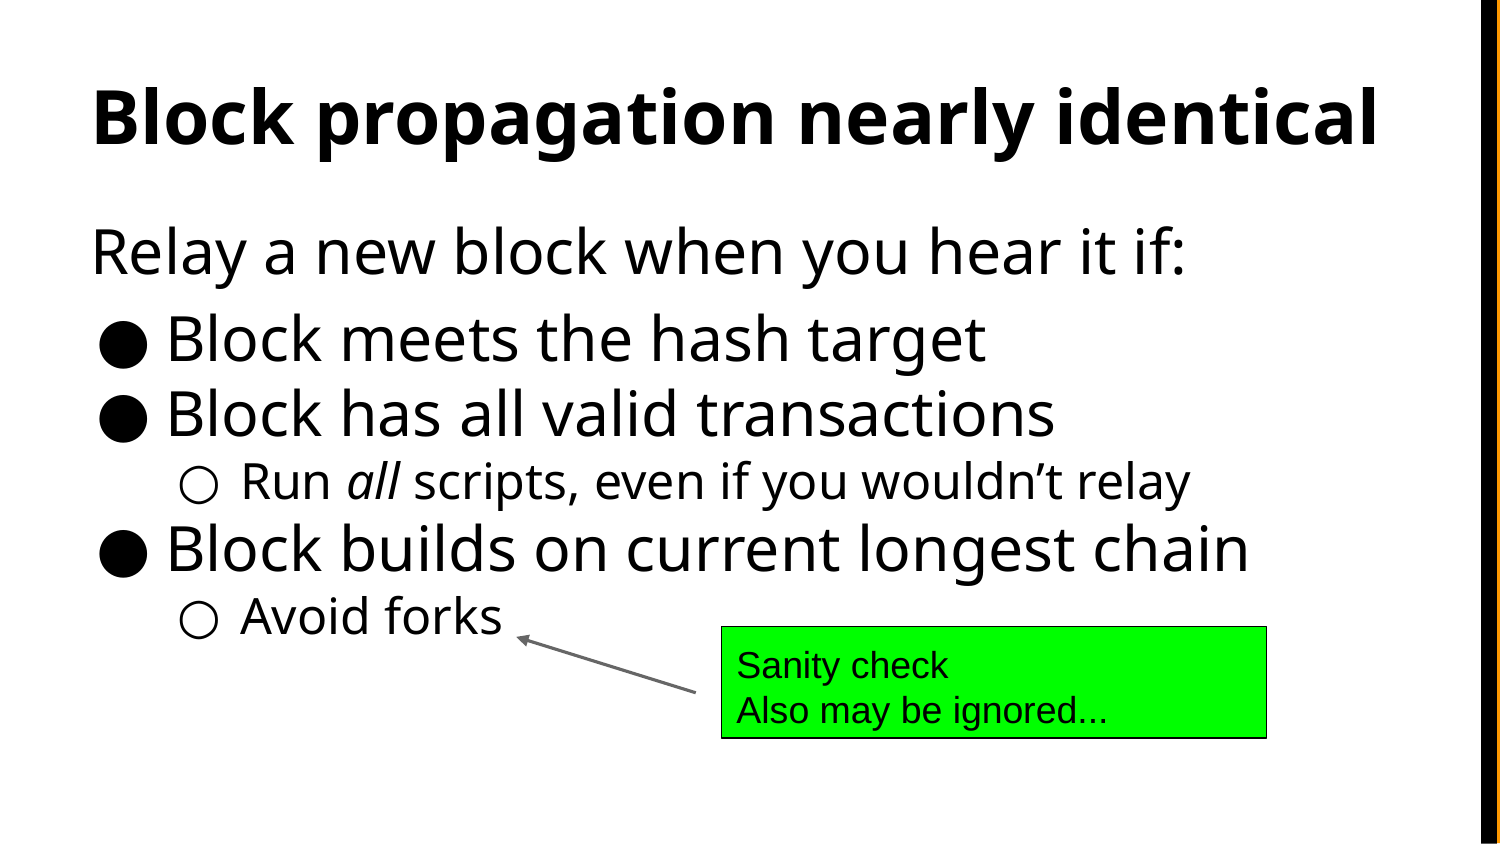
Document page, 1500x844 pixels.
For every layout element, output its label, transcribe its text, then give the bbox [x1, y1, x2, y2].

text_box Sanity check Also may be ignored... [721, 626, 1267, 739]
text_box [515, 636, 696, 693]
title Block propagation nearly identical [75, 33, 1459, 175]
list Relay a new block when you hear it if: Block meets the hash target Block has all valid transactions Run all scripts, even if you wouldn’t relay Block builds on current longest chain Avoid forks [75, 196, 1445, 770]
